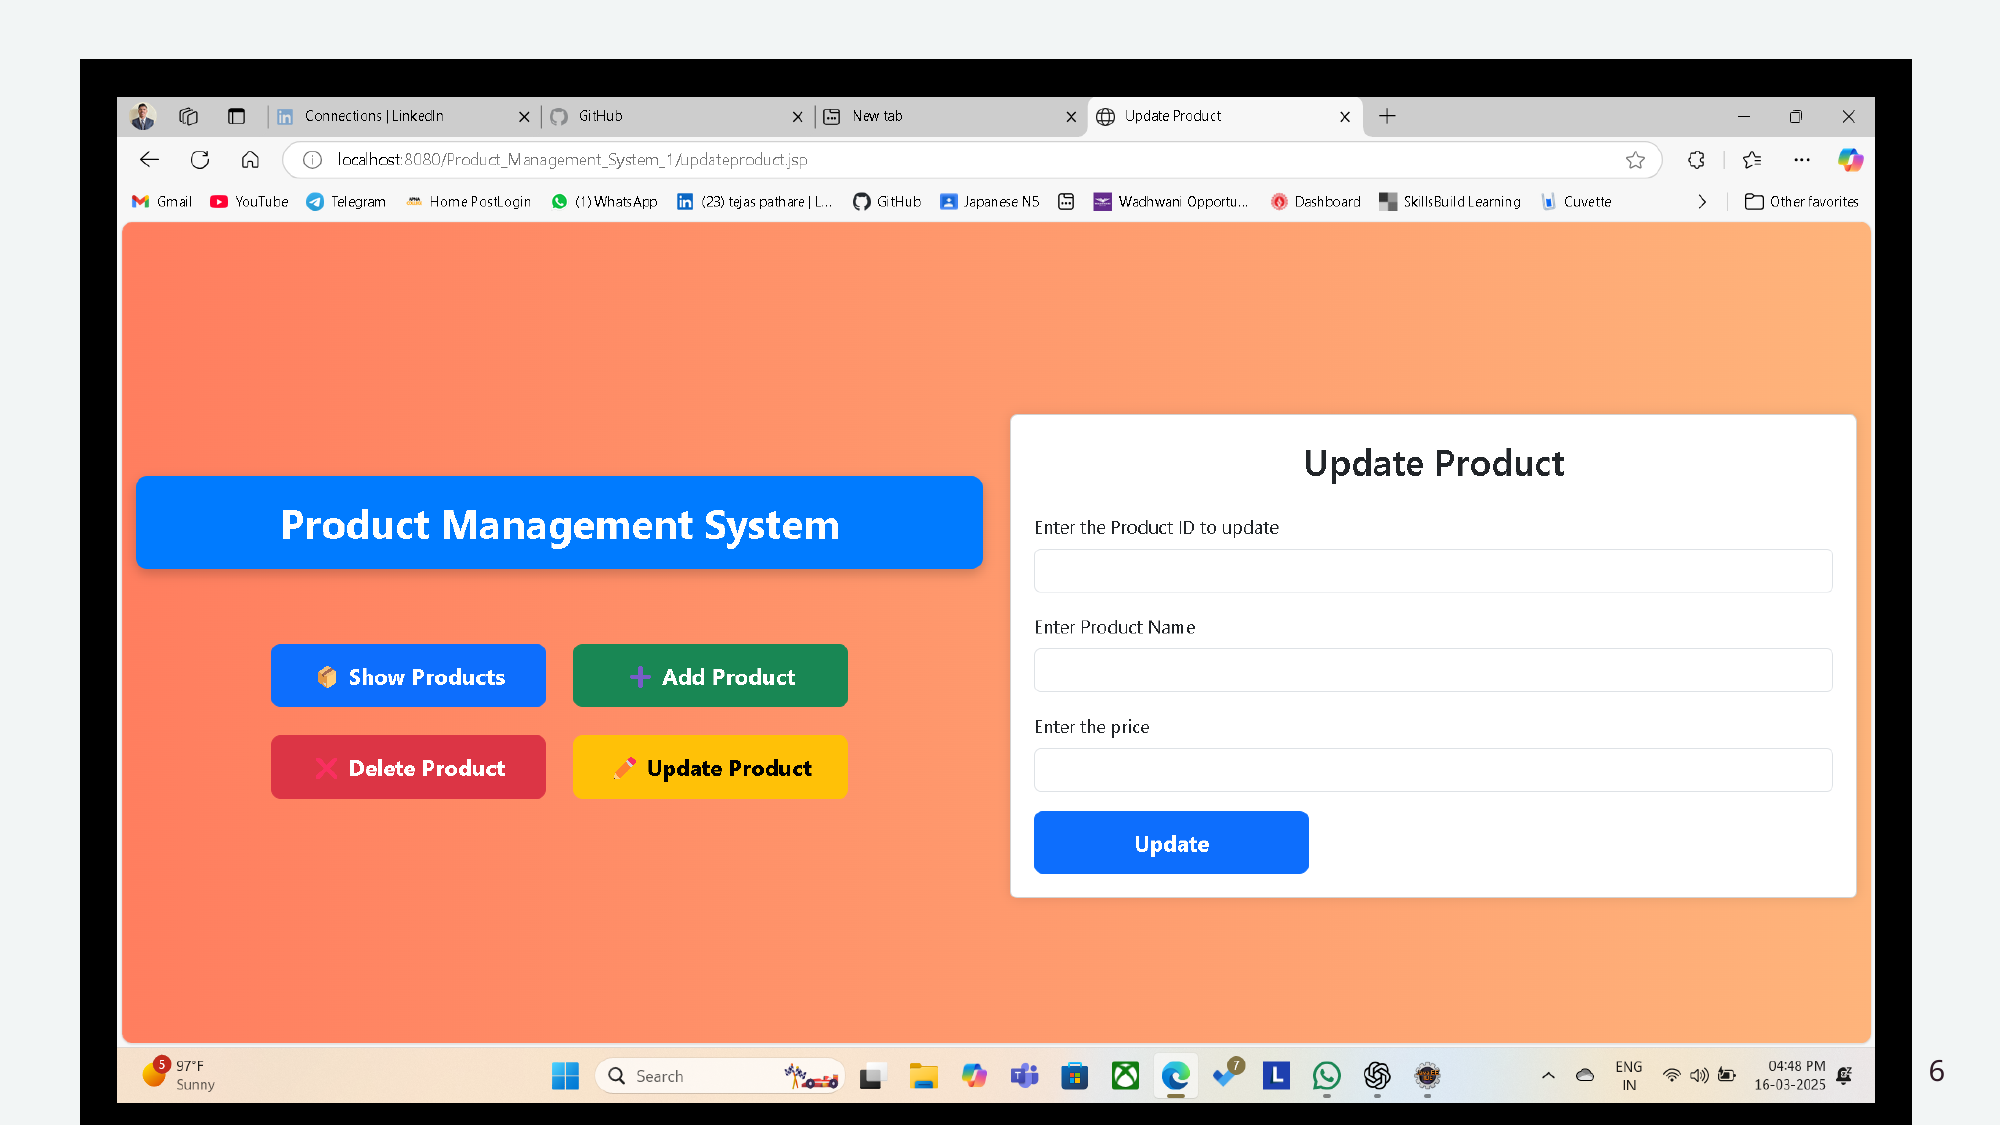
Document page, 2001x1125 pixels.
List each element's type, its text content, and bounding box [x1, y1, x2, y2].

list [116, 95, 1876, 1104]
slide_number 6 [1876, 1042, 1961, 1103]
